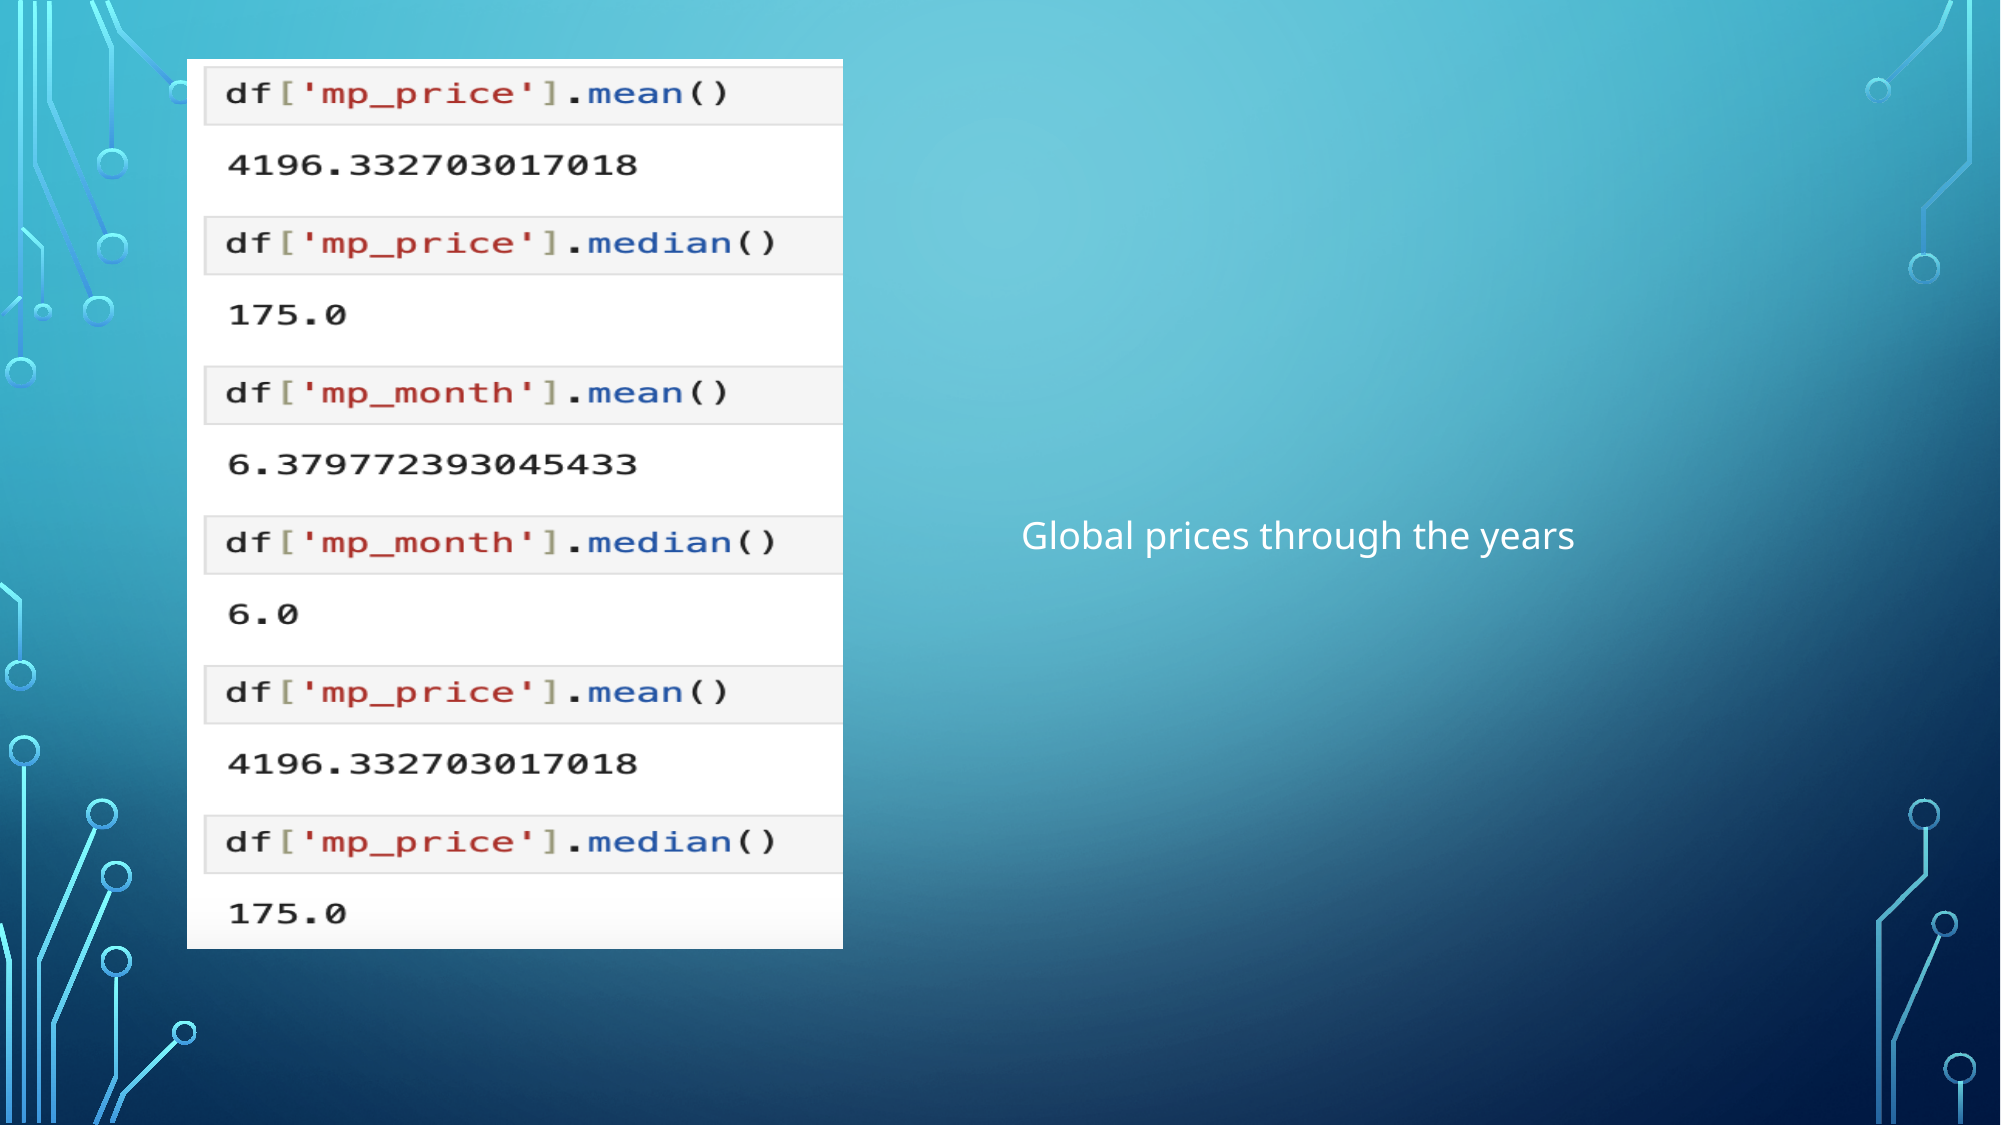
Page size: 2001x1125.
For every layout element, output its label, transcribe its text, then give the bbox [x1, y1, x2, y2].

text_box Global prices through the years [1006, 505, 1956, 565]
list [186, 59, 843, 949]
